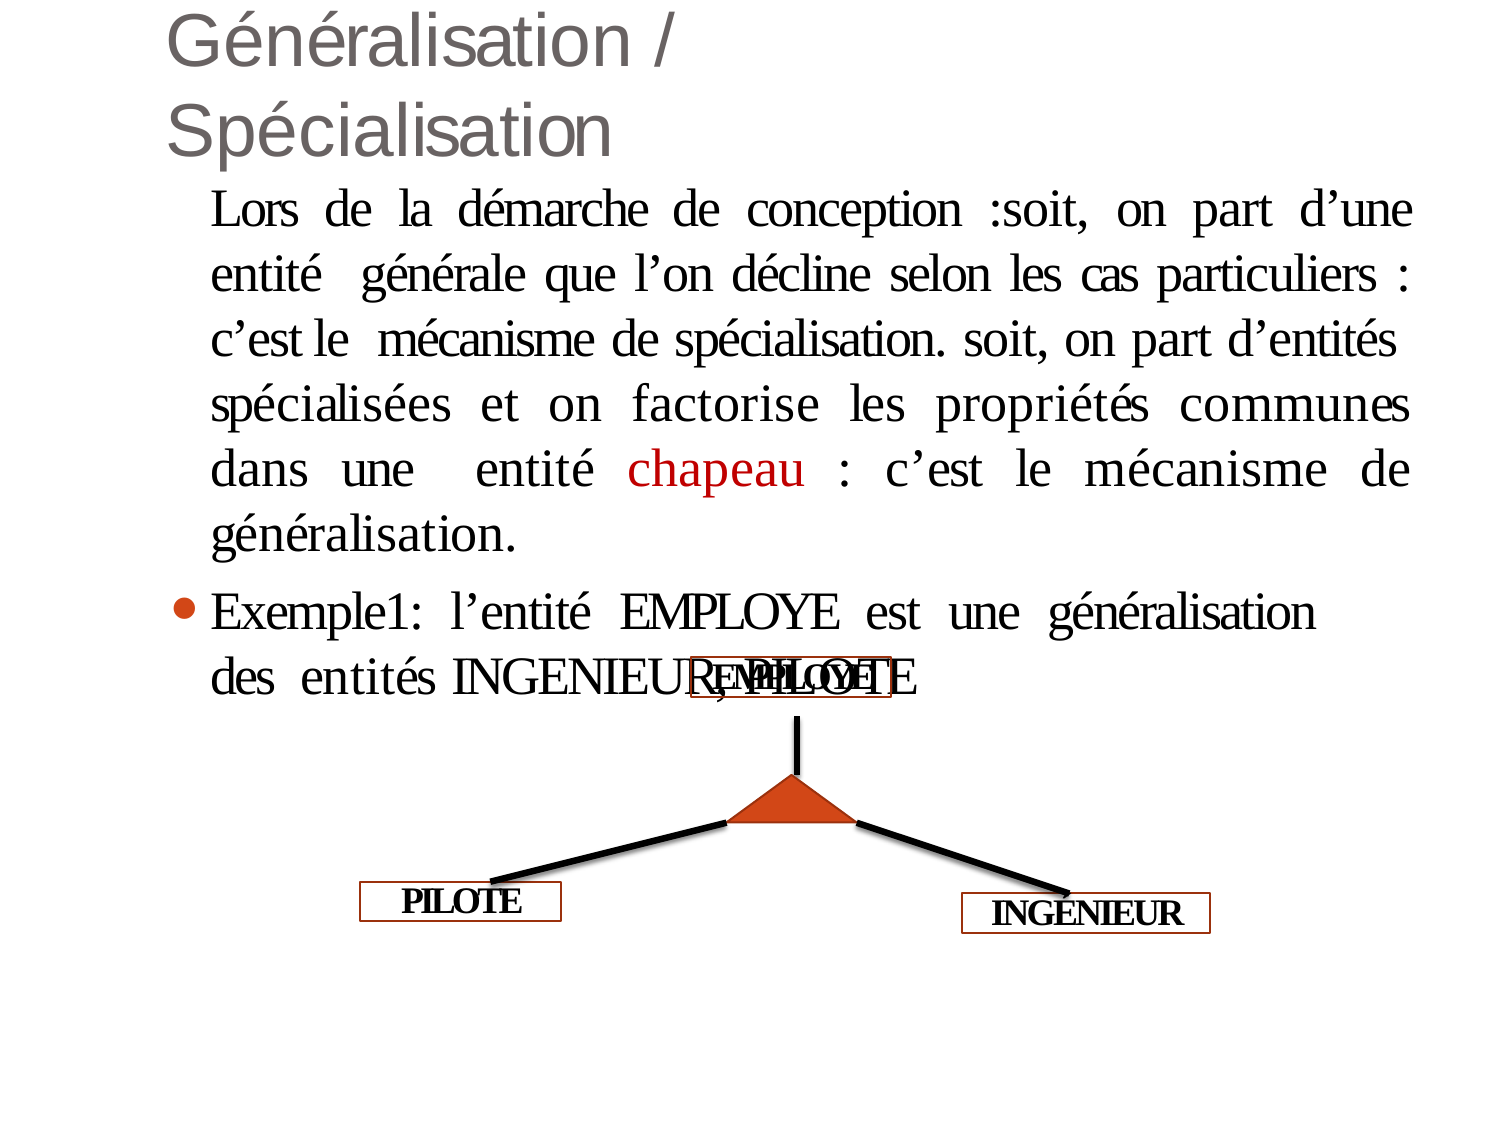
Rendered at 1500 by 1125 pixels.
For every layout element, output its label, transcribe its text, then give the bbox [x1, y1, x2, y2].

text_box Lors de la démarche de conception :soit, on part d’une entité générale que l’on décline selon les cas particuliers : c’est le mécanisme de spécialisation. soit, on part d’entités spécialisées et on factorise les propriétés communes dans une entité chapeau : c’est le mécanisme de généralisation. Exemple1: l’entité EMPLOYE est une généralisation des entités INGENIEUR, PILOTE [162, 170, 1413, 705]
text_box PILOTE [359, 881, 561, 922]
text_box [479, 713, 1079, 908]
title Généralisation / Spécialisation [162, 0, 1143, 170]
text_box EMPLOYE [691, 656, 892, 697]
text_box INGÉNIEUR [962, 892, 1211, 934]
